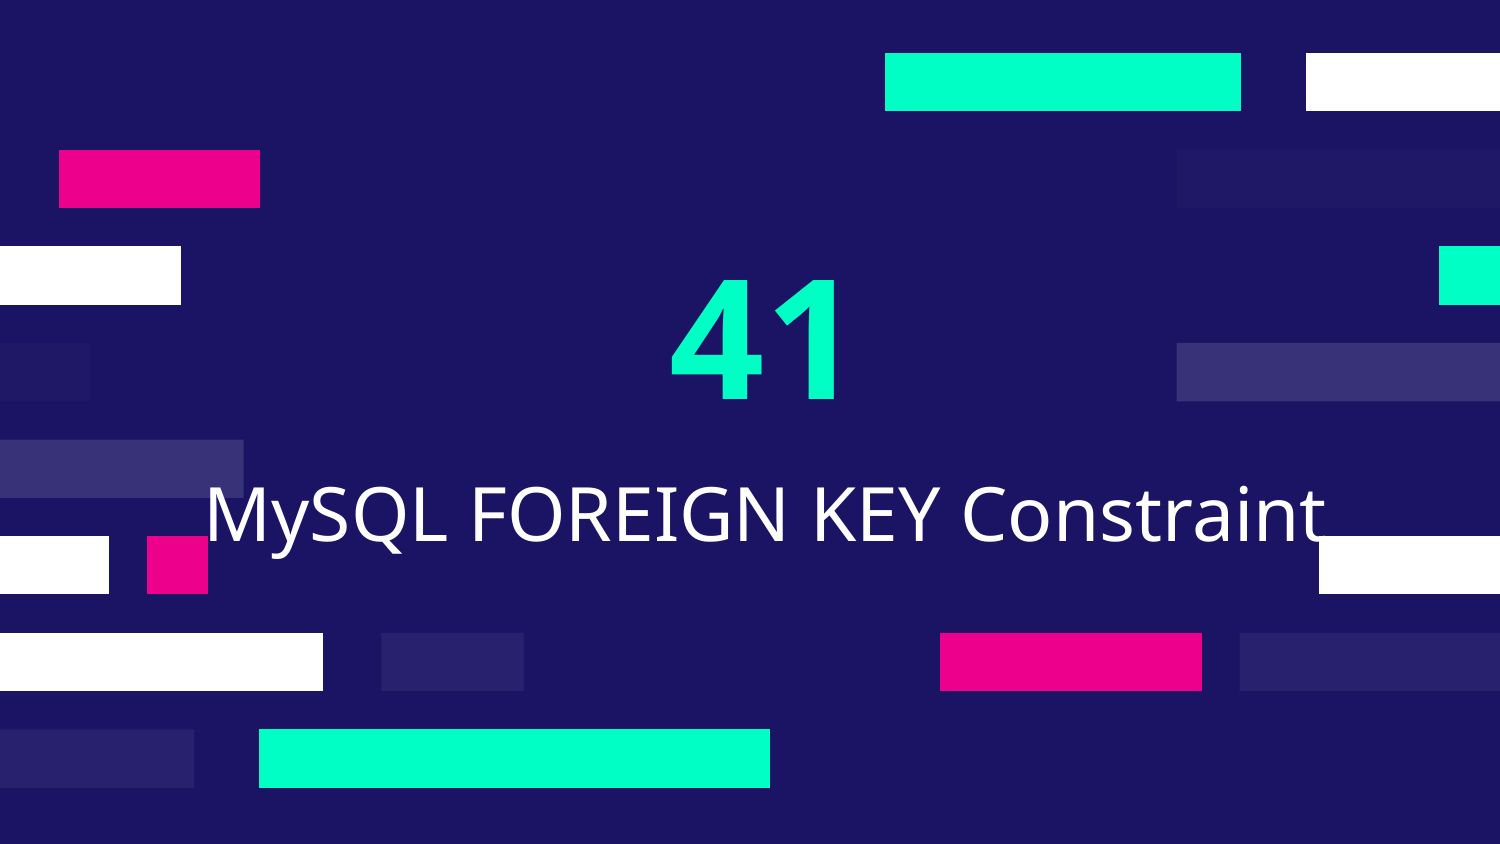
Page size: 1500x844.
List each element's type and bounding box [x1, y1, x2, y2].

title [74, 352, 1457, 434]
title [74, 474, 1457, 549]
